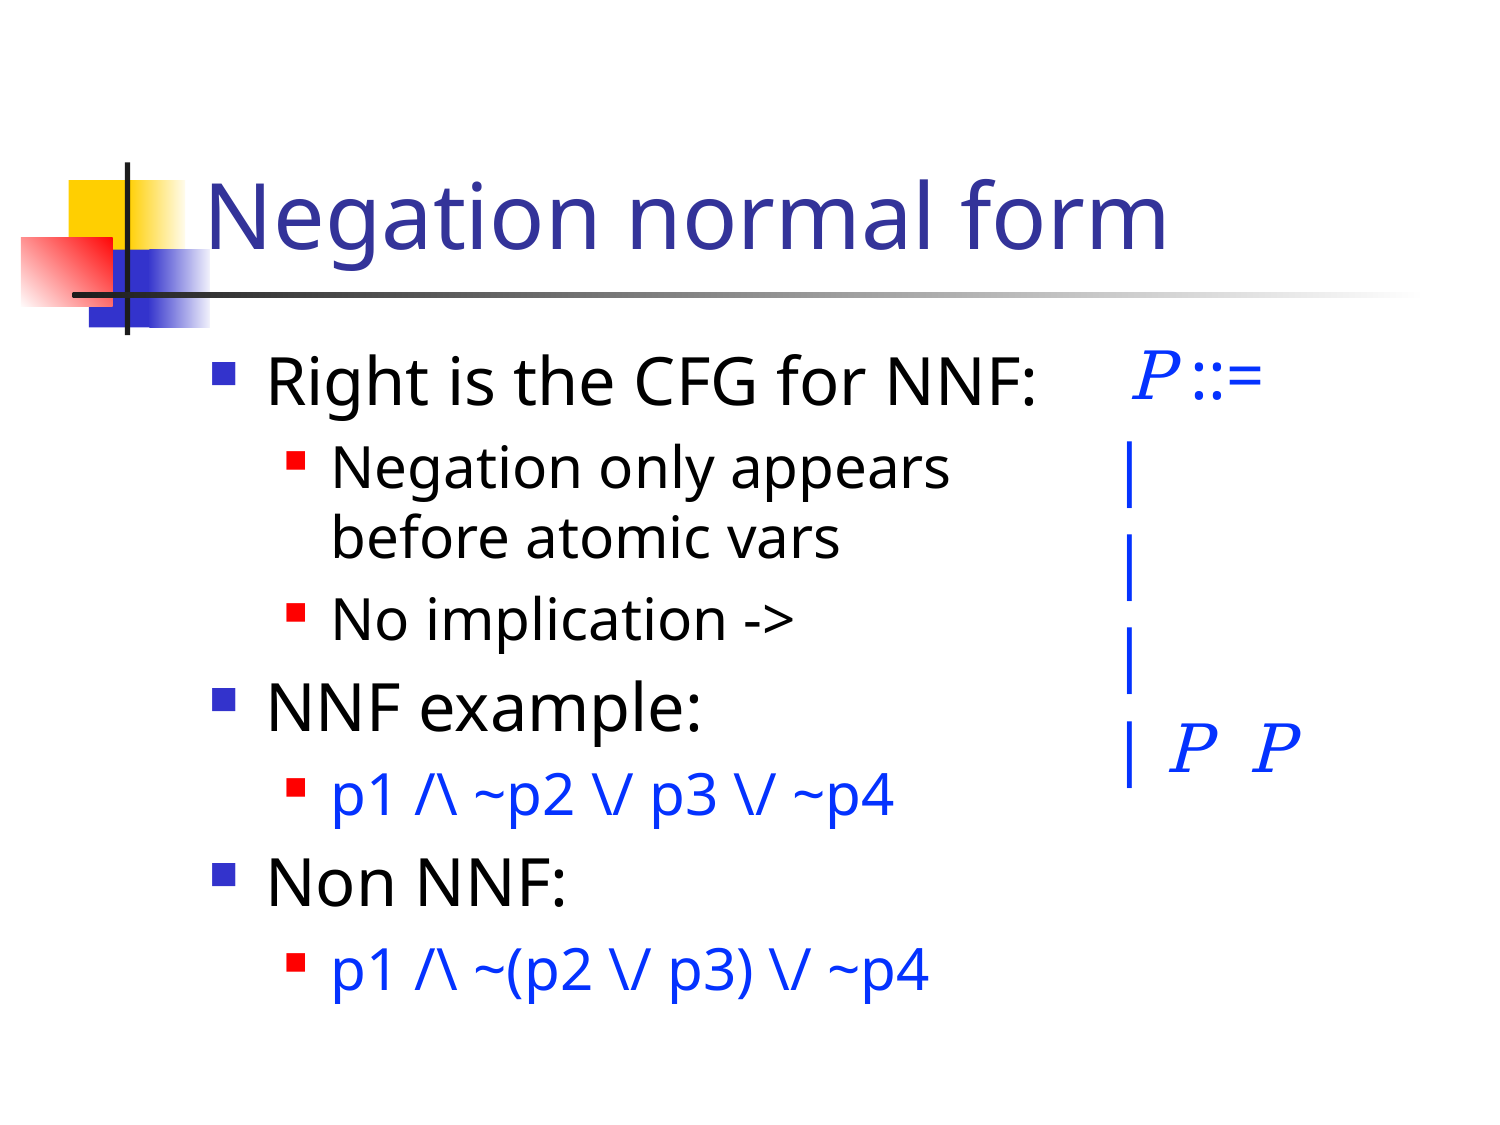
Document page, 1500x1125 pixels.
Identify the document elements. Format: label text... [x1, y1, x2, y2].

title Negation normal form [188, 35, 1468, 275]
list Right is the CFG for NNF: Negation only appears before atomic vars No implication -> NNF example: p1 /\ ~p2 \/ p3 \/ ~p4 Non NNF: p1 /\ ~(p2 \/ p3) \/ ~p4 [193, 331, 1063, 1006]
